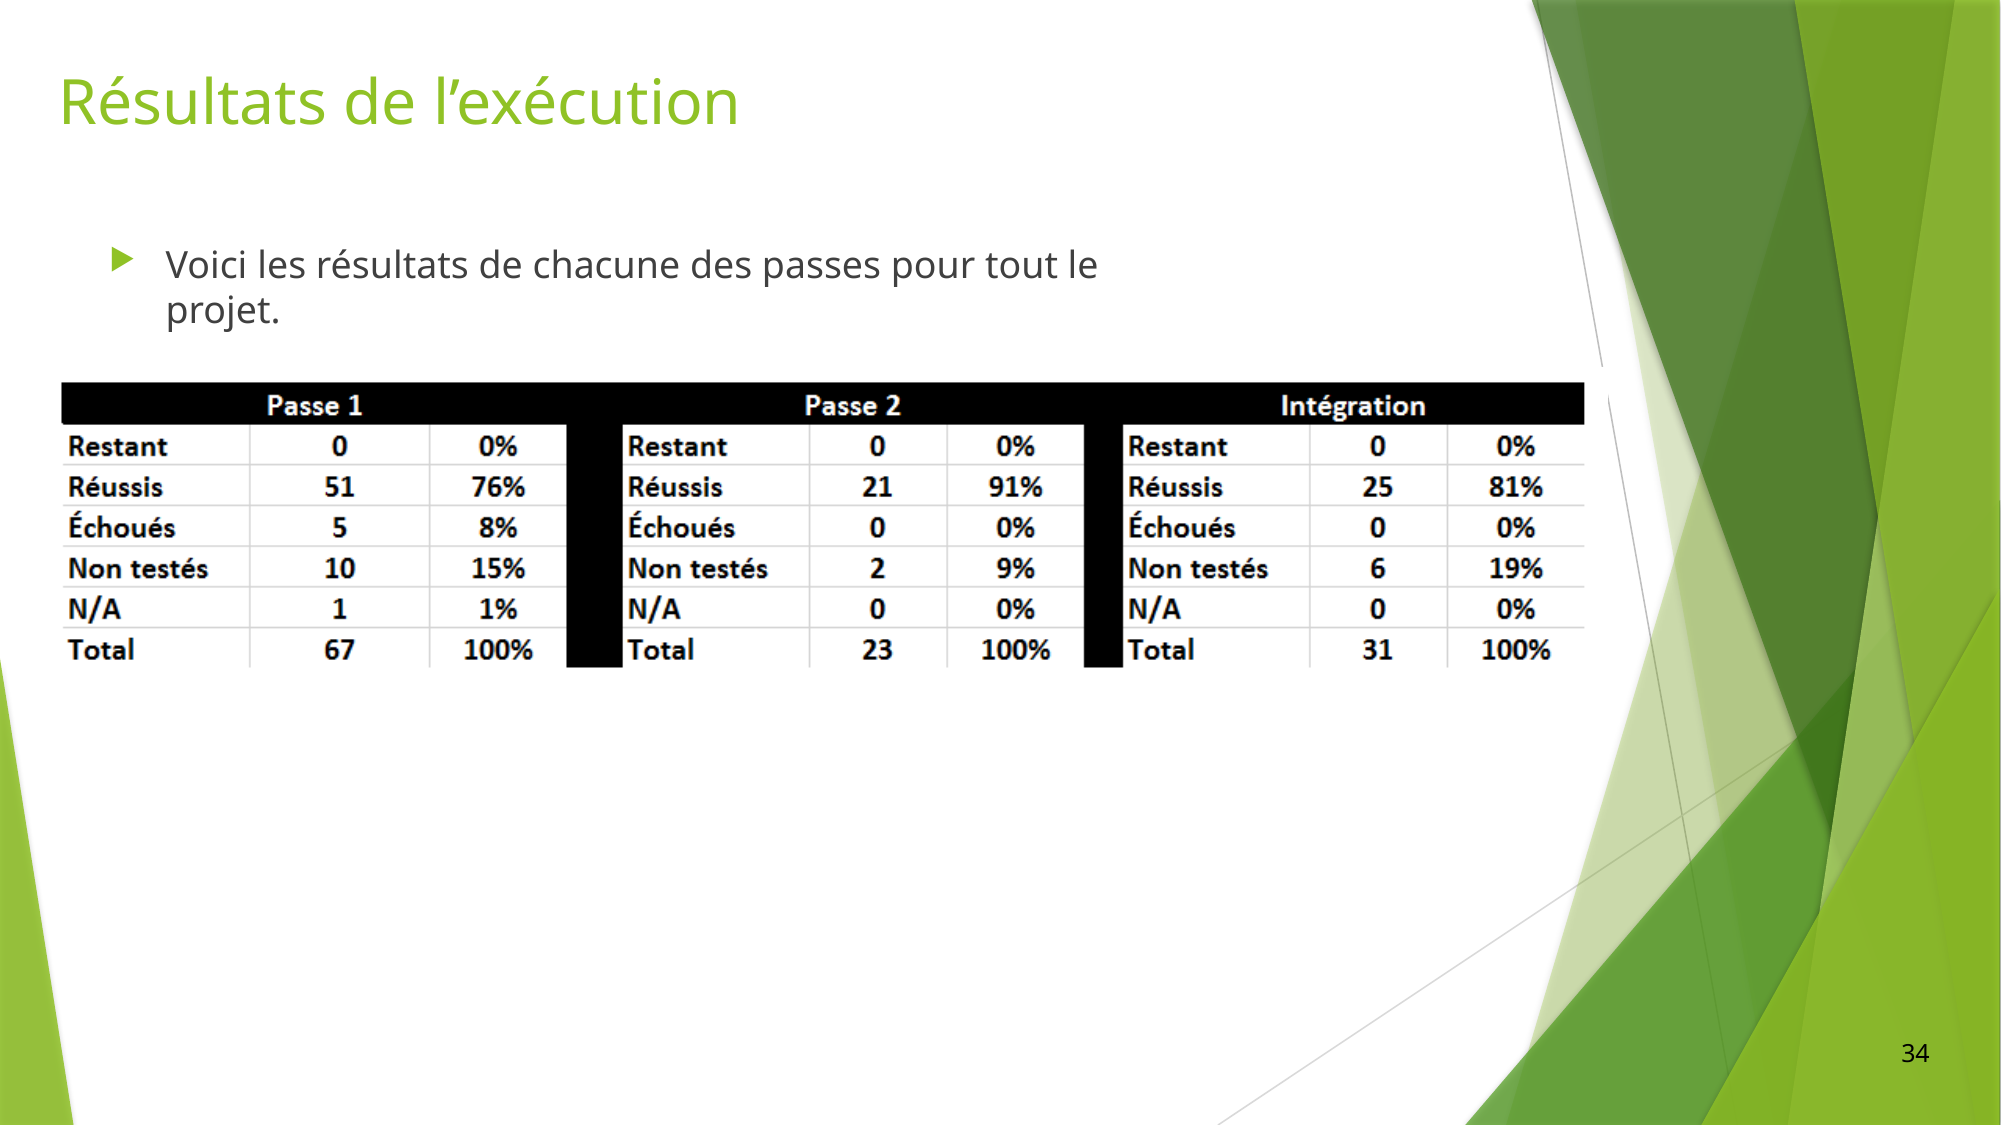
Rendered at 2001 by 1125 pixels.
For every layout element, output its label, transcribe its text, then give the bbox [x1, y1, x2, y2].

slide_number 34 [1832, 1024, 1945, 1085]
list Voici les résultats de chacune des passes pour tout le projet. [94, 233, 1229, 308]
title Résultats de l’exécution [43, 54, 1945, 174]
picture [42, 366, 1609, 685]
